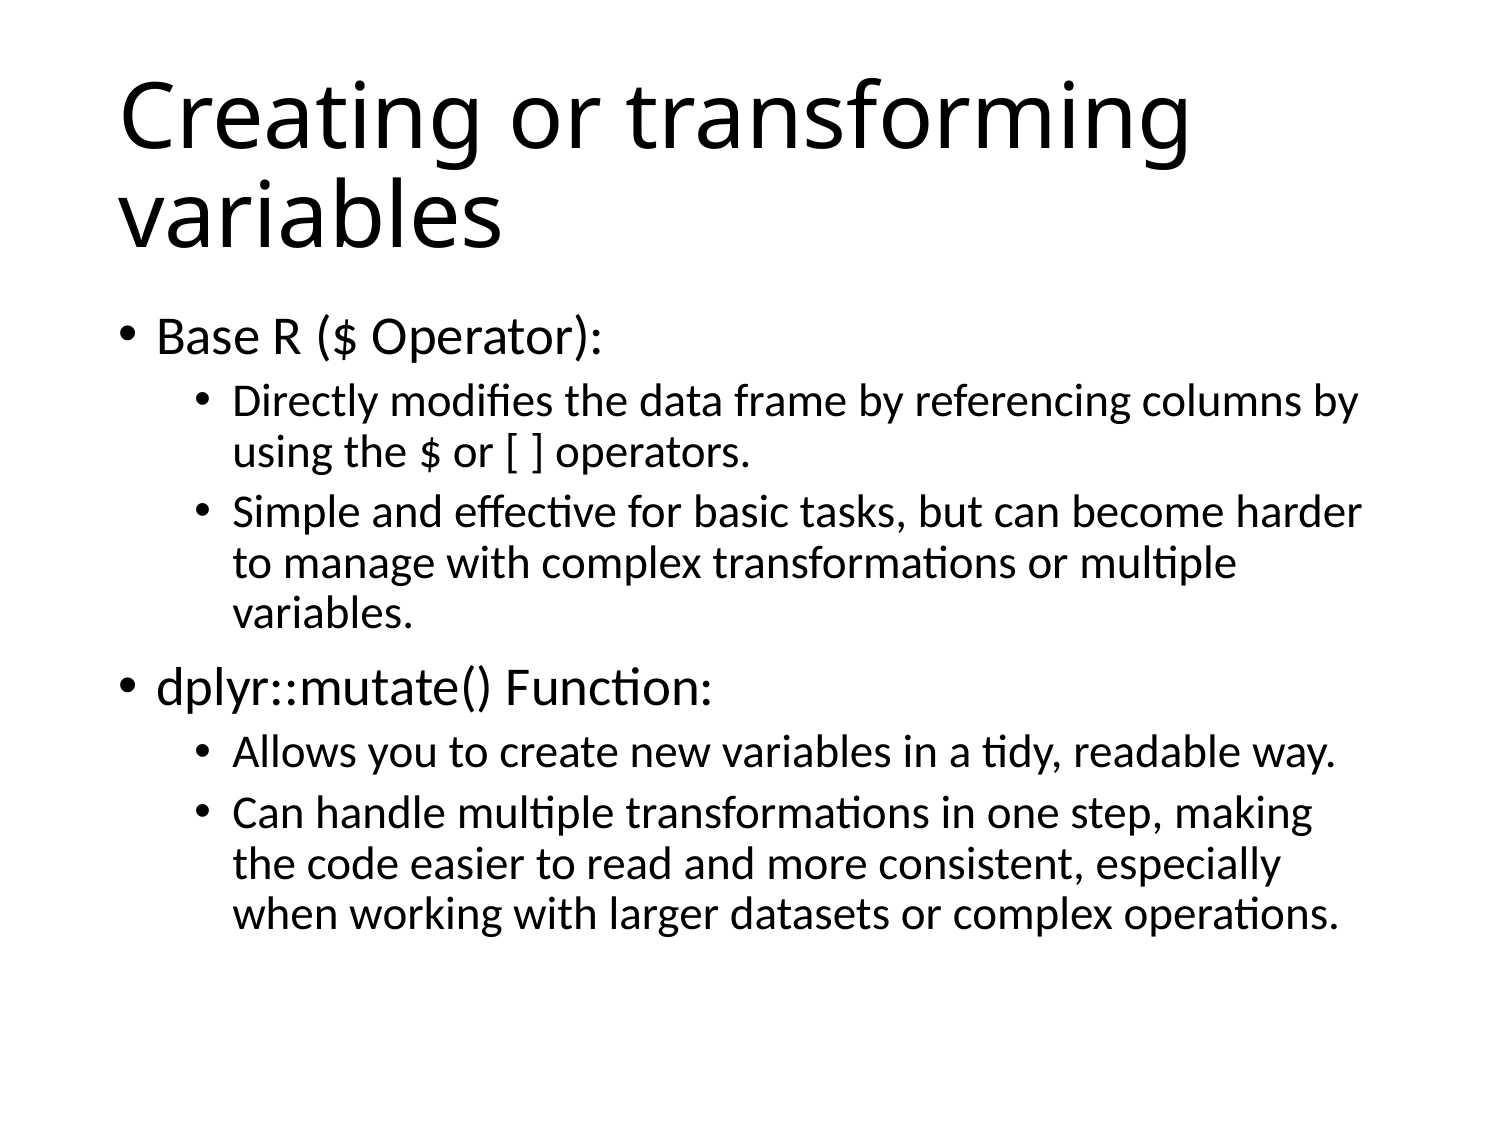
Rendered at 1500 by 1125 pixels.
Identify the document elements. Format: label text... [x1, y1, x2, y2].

title Creating or transforming variables [103, 59, 1397, 278]
list Base R ($ Operator): Directly modifies the data frame by referencing columns by using the $ or [ ] operators. Simple and effective for basic tasks, but can become harder to manage with complex transformations or multiple variables. dplyr::mutate() Function: Allows you to create new variables in a tidy, readable way. Can handle multiple transformations in one step, making the code easier to read and more consistent, especially when working with larger datasets or complex operations. [103, 299, 1397, 1014]
